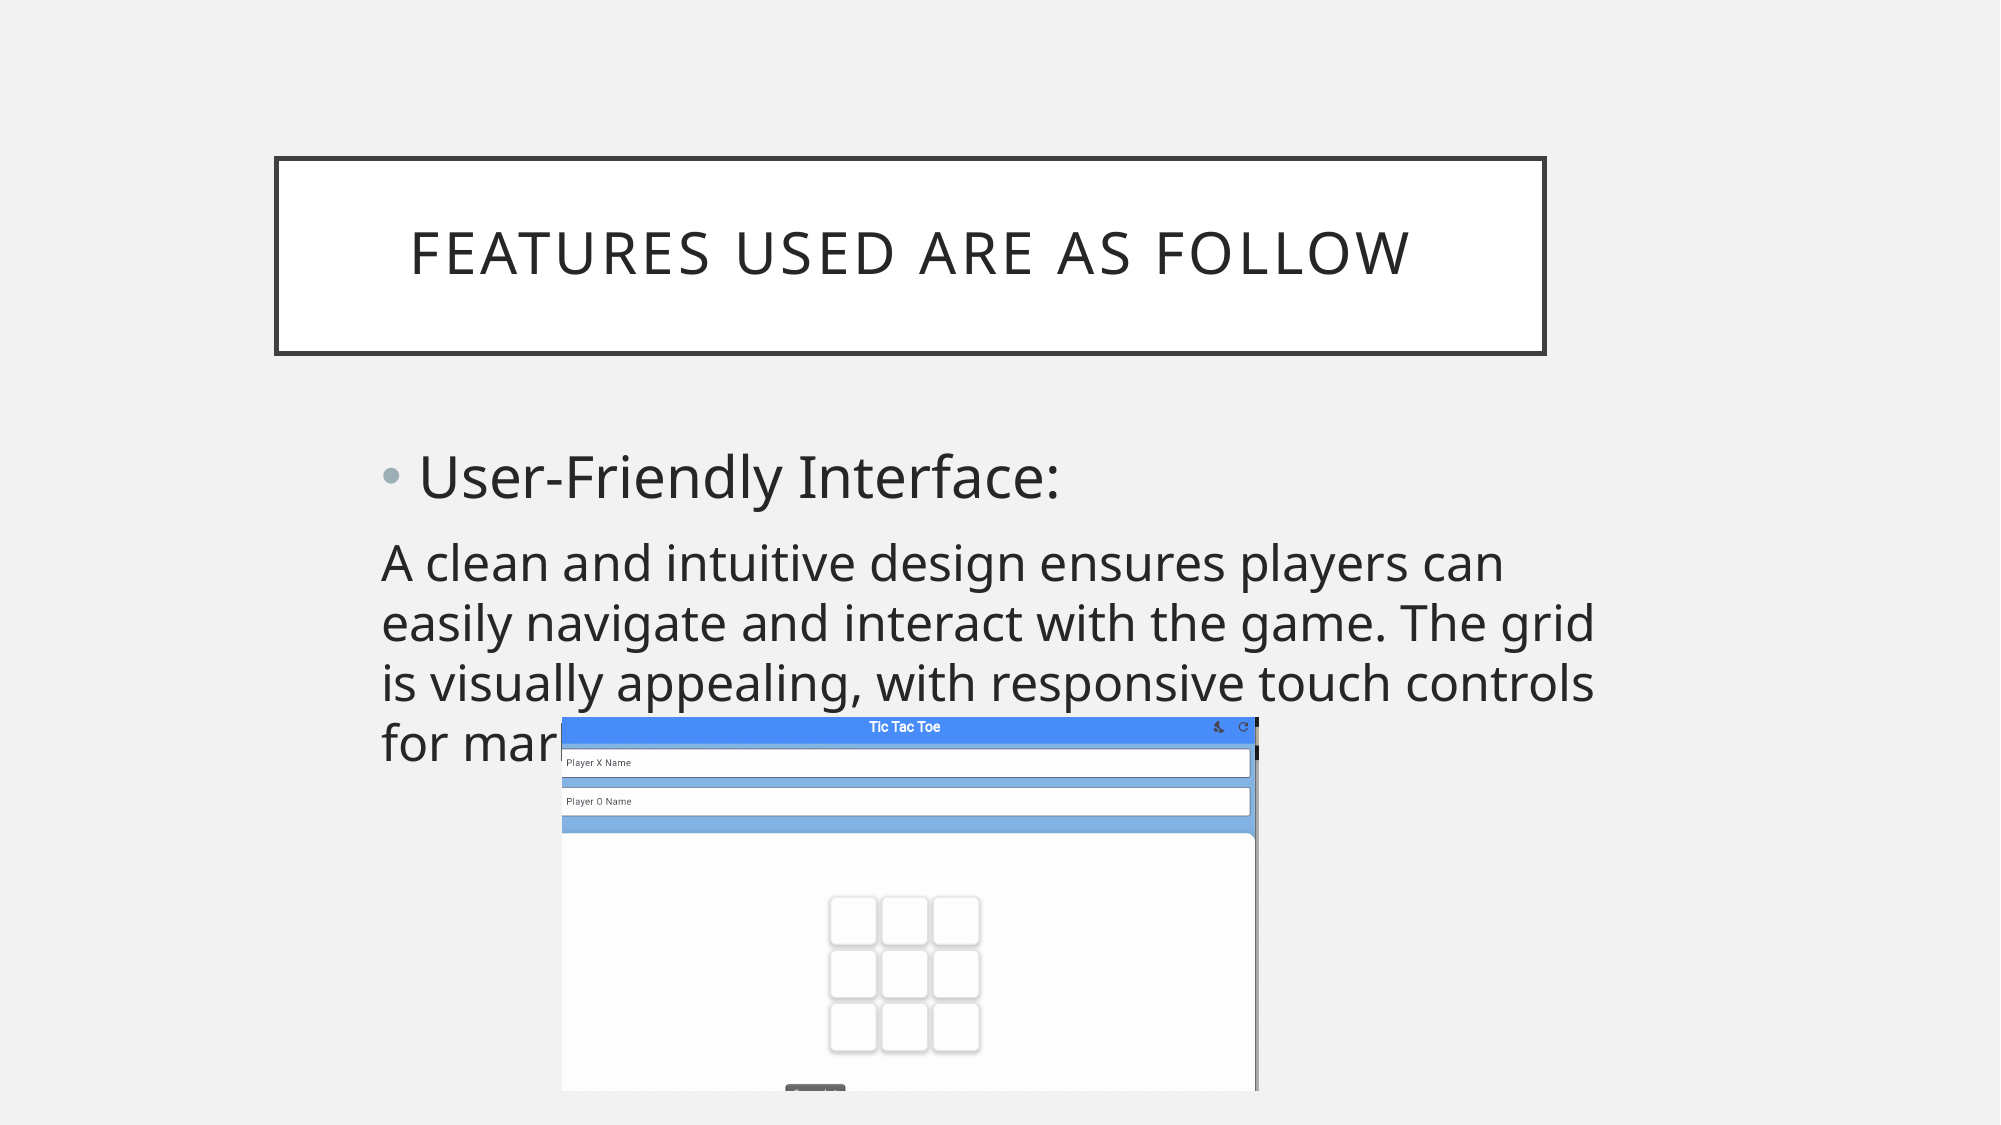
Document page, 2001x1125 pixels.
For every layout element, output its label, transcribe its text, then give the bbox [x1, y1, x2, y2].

title FEATURES USED ARE AS FOLLOW [274, 156, 1547, 356]
picture [562, 717, 1259, 1091]
list User-Friendly Interface: A clean and intuitive design ensures players can easily navigate and interact with the game. The grid is visually appealing, with responsive touch controls for marking squares. [366, 432, 1634, 1012]
